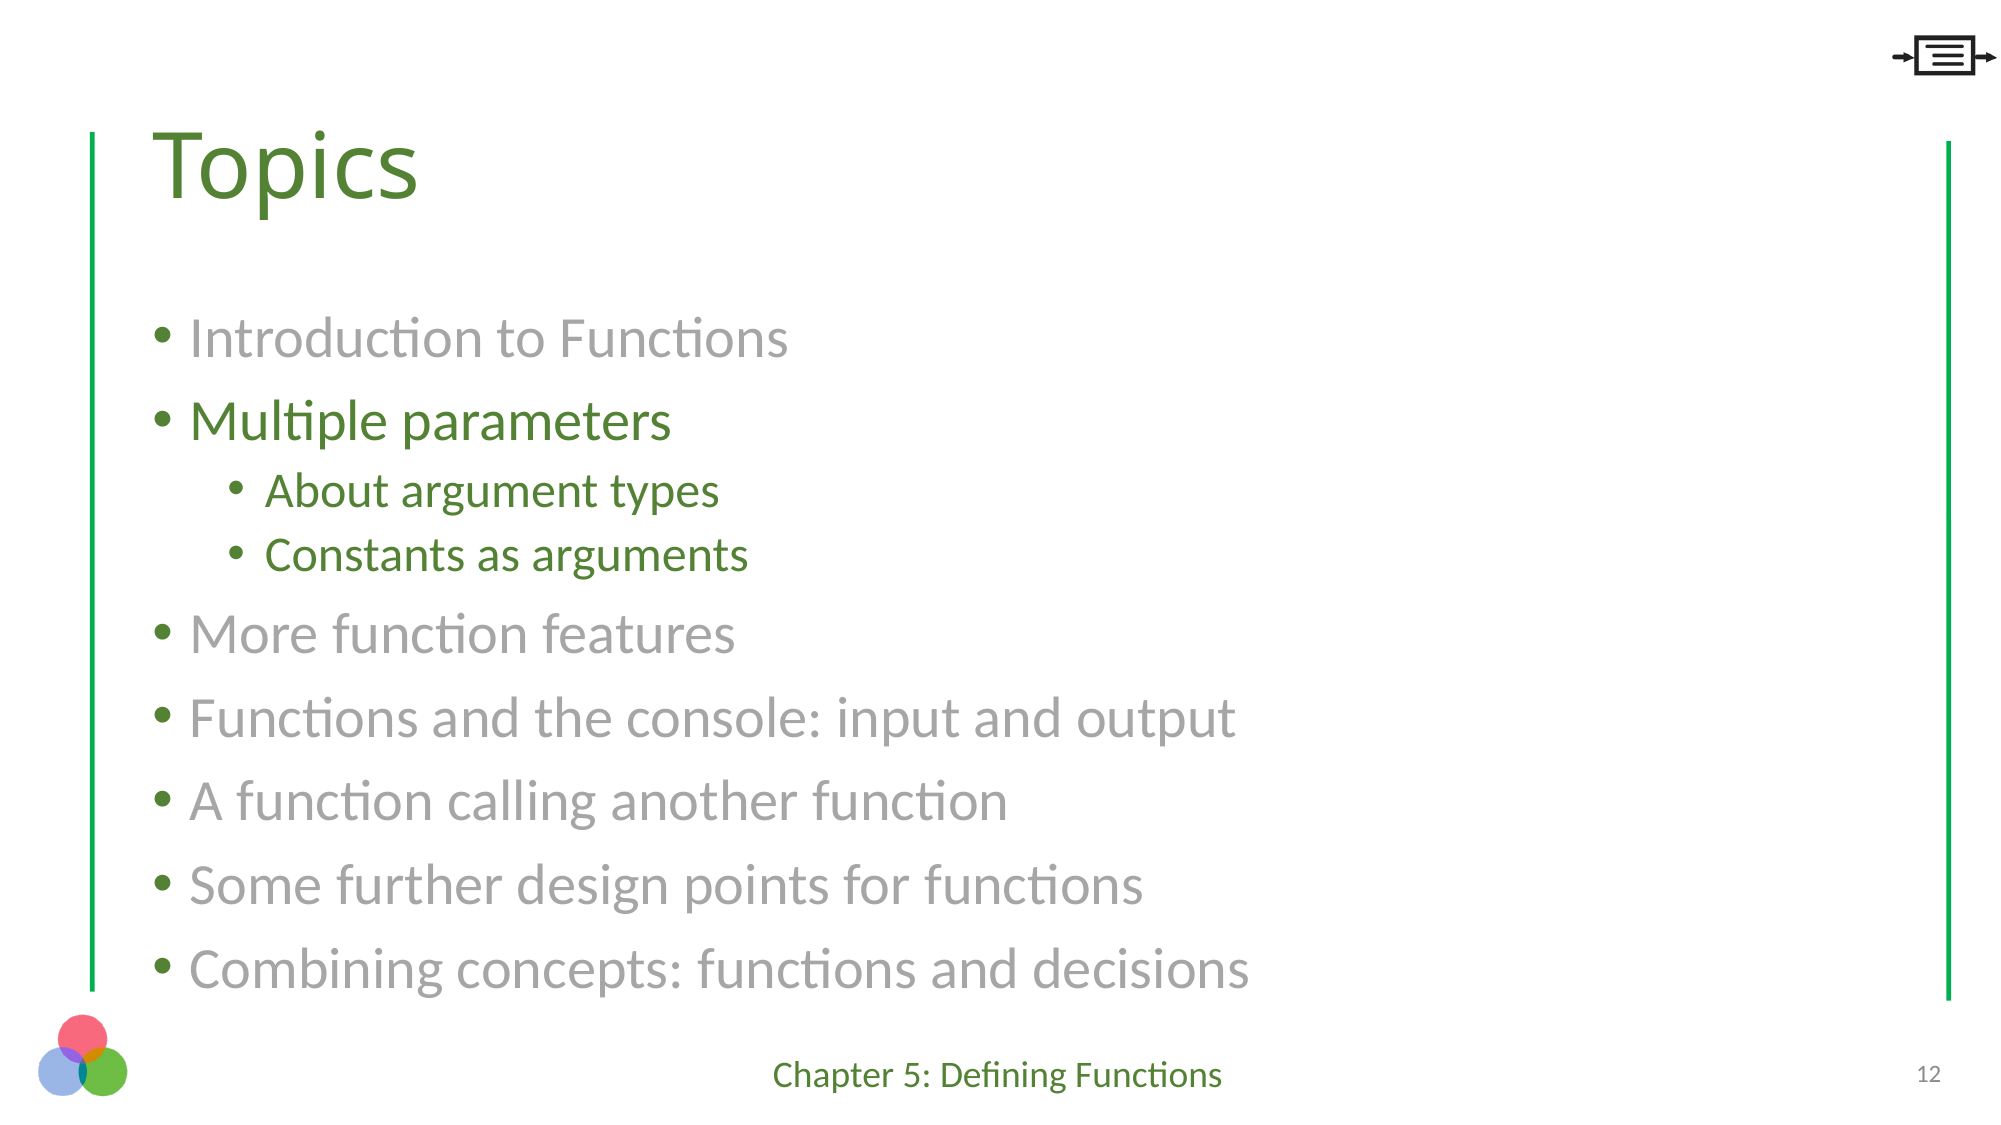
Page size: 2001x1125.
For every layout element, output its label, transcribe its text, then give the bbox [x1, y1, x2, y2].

title Topics [137, 59, 1863, 278]
picture [34, 1011, 131, 1100]
list Introduction to Functions Multiple parameters About argument types Constants as arguments More function features Functions and the console: input and output A function calling another function Some further design points for functions Combining concepts: functions and decisions [137, 299, 1863, 1014]
slide_number 12 [1506, 1042, 1957, 1103]
picture [1892, 35, 1997, 84]
